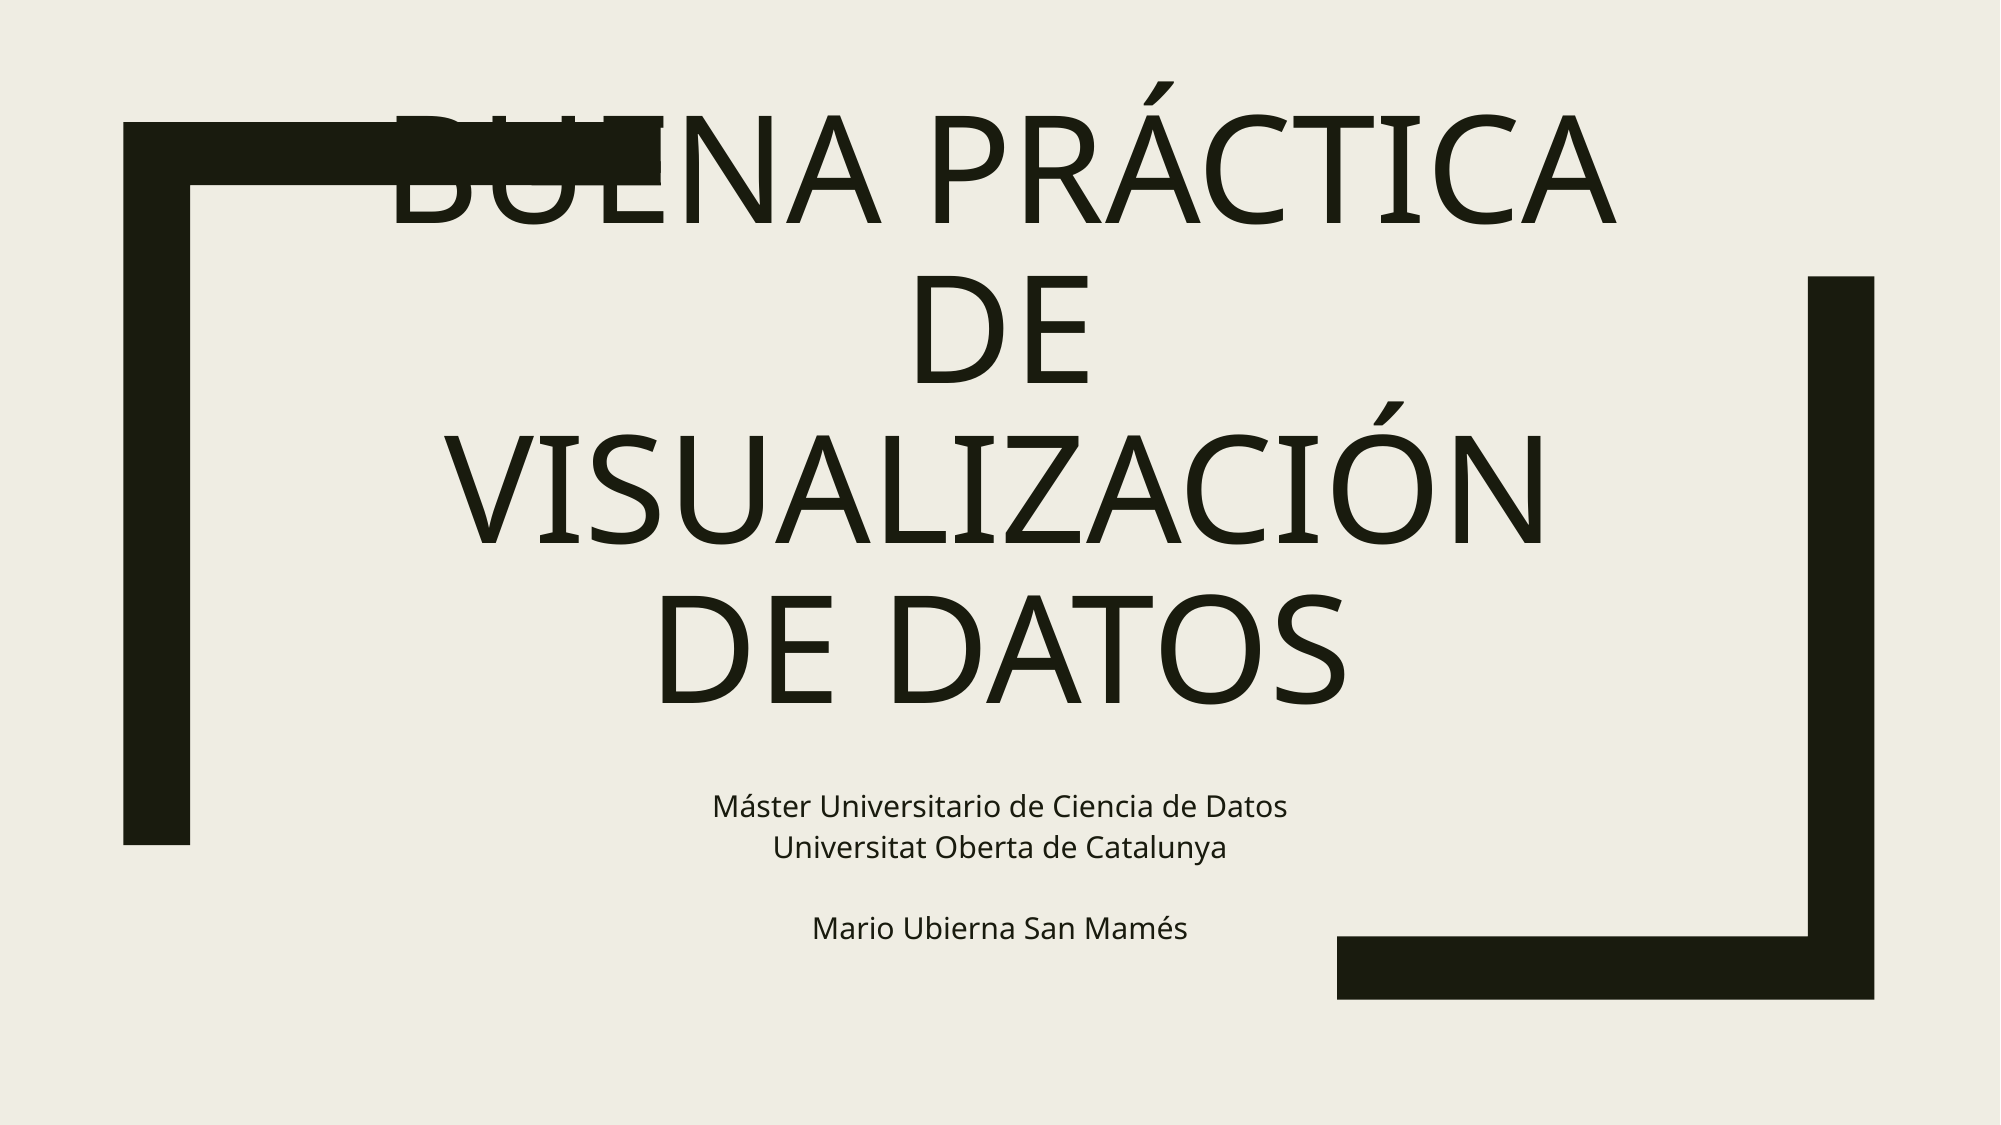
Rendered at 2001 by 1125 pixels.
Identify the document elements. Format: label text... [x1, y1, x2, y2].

subtitle Máster Universitario de Ciencia de Datos Universitat Oberta de Catalunya Mario Ubierna San Mamés [439, 775, 1561, 954]
title BUENA PRÁCTICA DE VISUALIZACIÓN DE DATOS [314, 399, 1686, 744]
